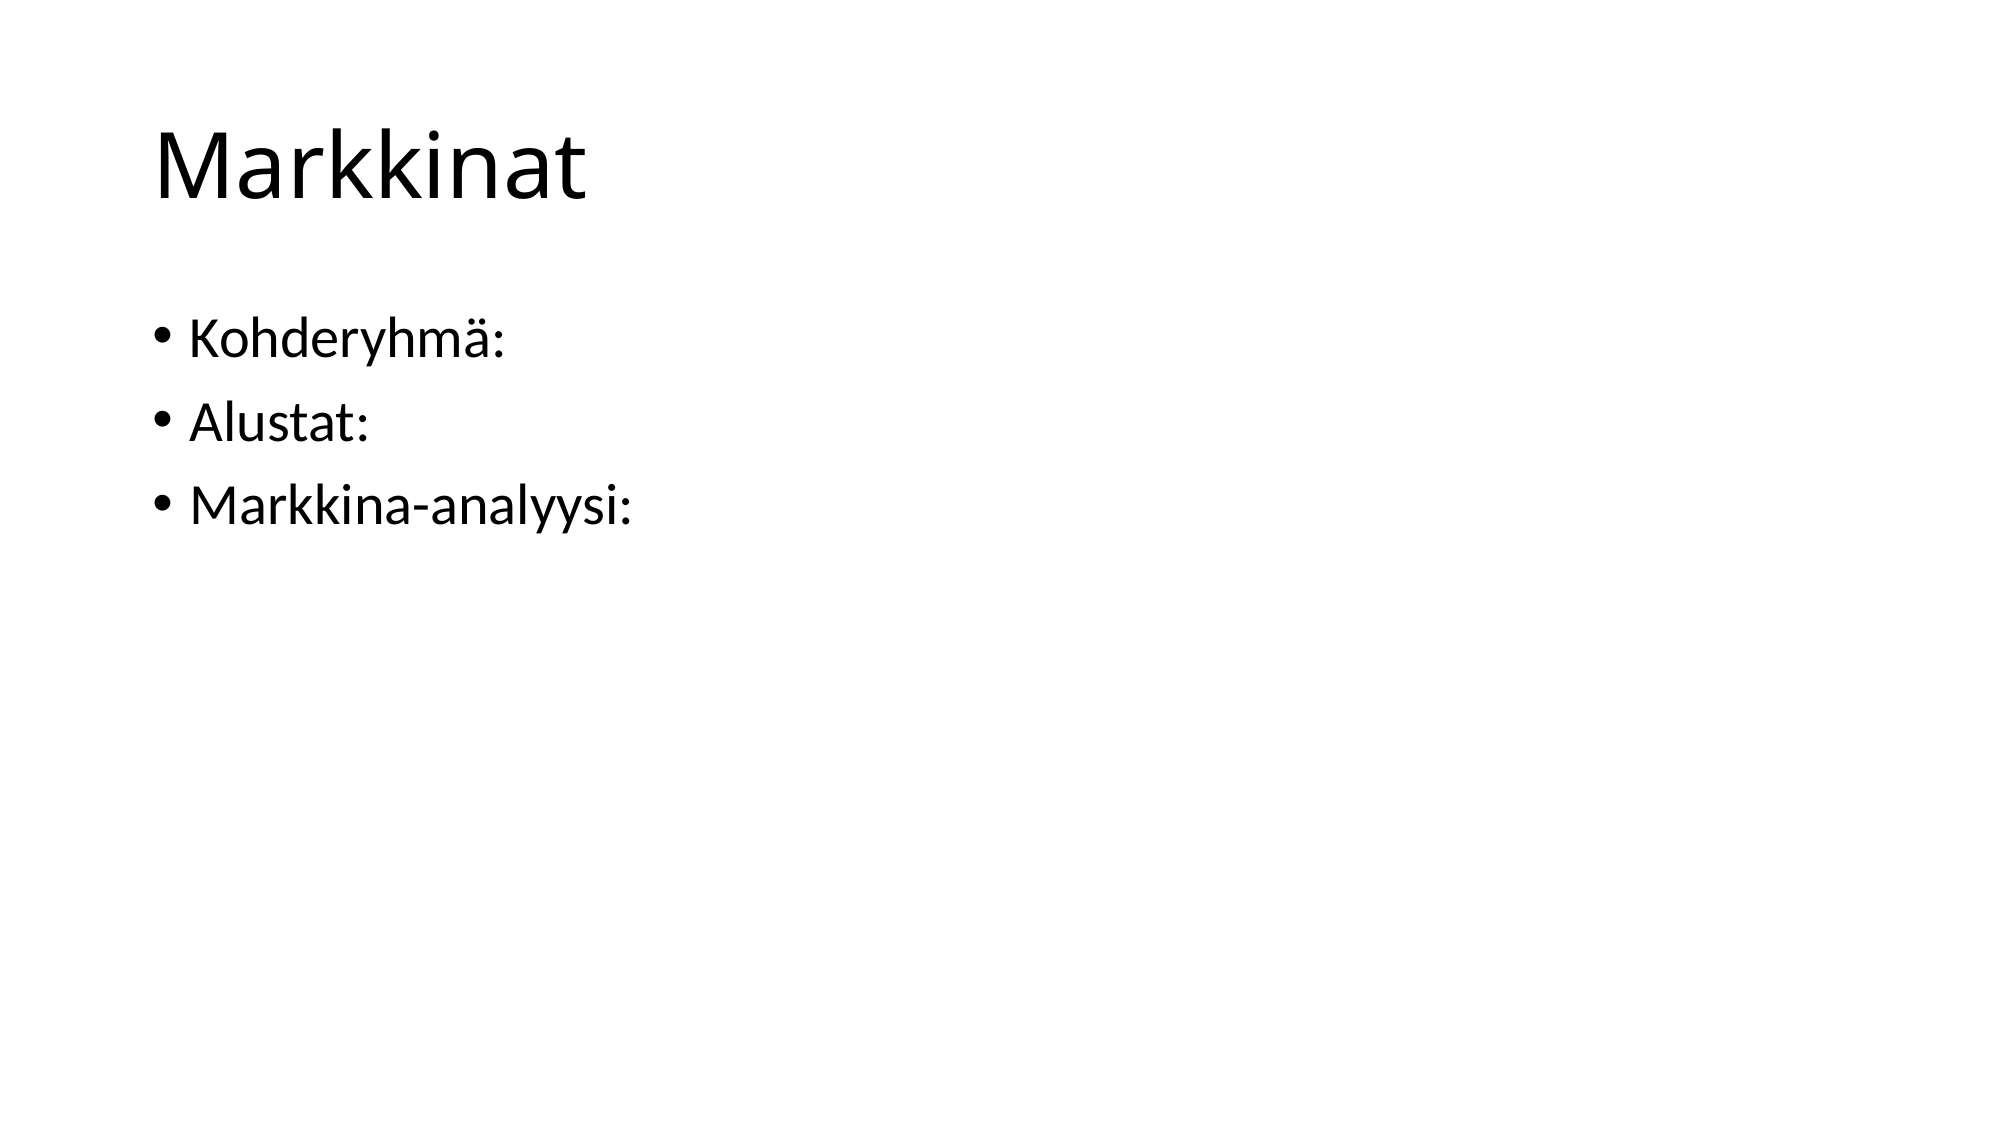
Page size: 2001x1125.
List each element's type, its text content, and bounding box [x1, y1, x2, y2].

title Markkinat [137, 59, 1863, 278]
list Kohderyhmä: Alustat: Markkina-analyysi: [137, 299, 1863, 1014]
